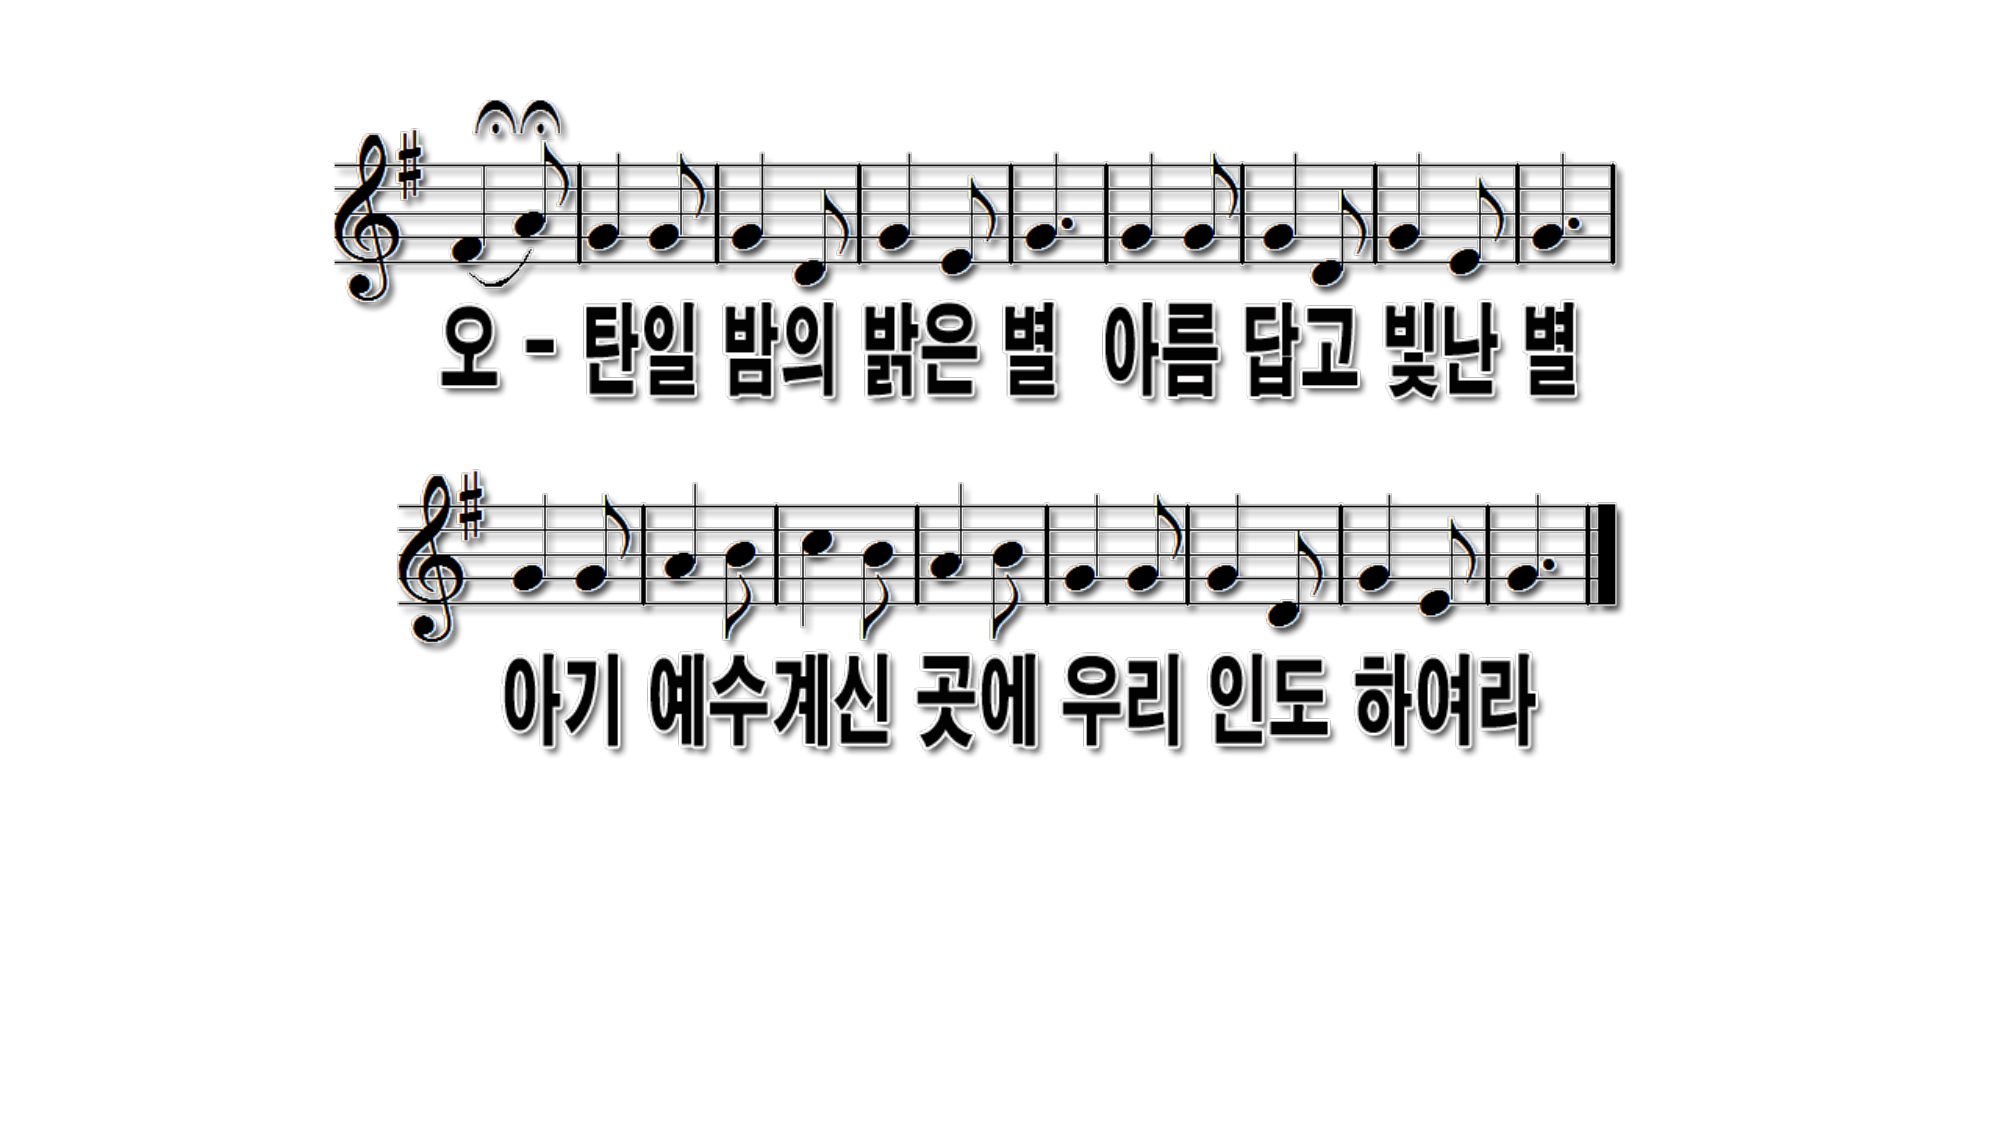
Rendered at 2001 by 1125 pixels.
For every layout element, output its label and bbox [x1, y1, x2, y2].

picture [249, 0, 1750, 938]
